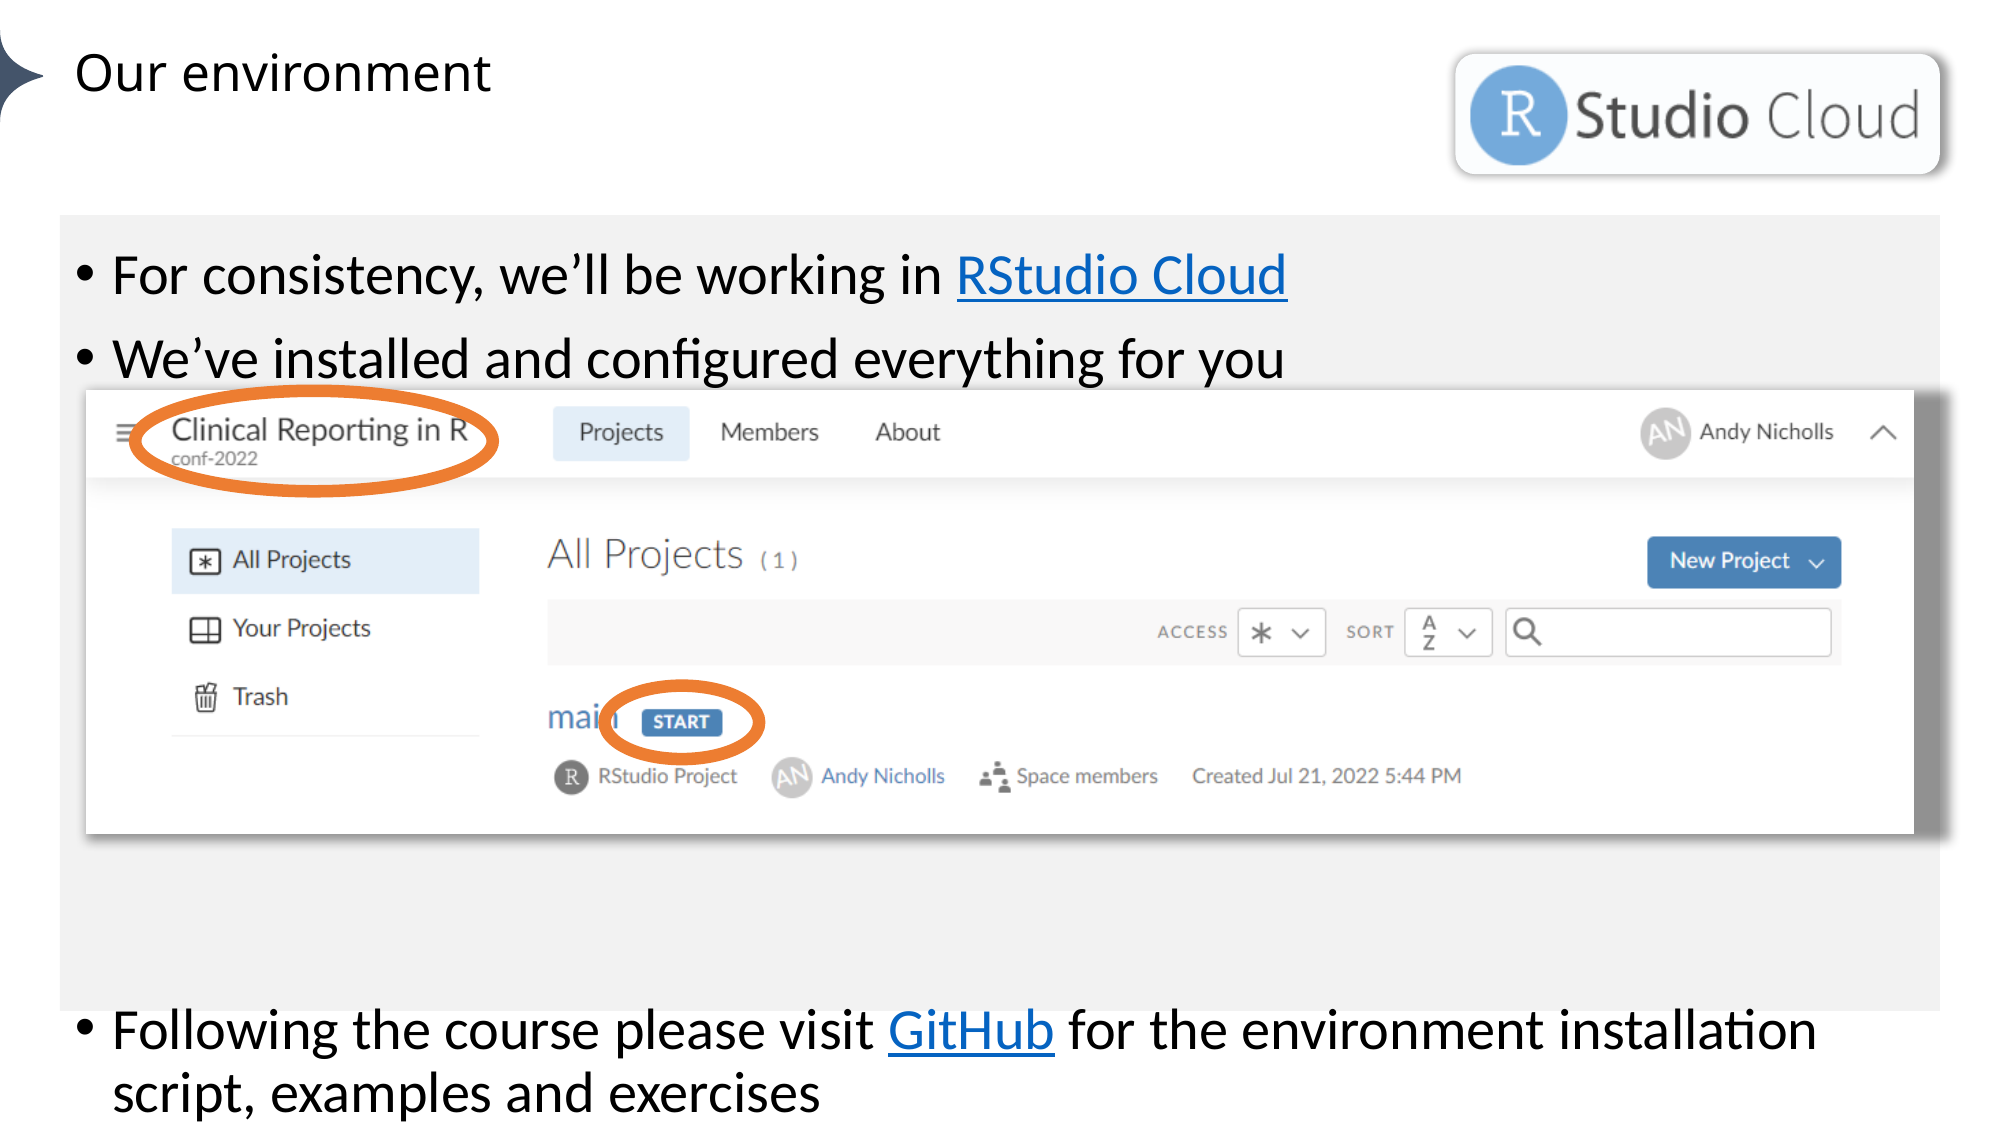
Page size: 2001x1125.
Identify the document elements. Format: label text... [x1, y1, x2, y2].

list For consistency, we’ll be working in RStudio Cloud We’ve installed and configured everything for you Following the course please visit GitHub for the environment installation script, examples and exercises [59, 215, 1940, 1011]
picture [1455, 53, 1940, 175]
title Our environment [59, 39, 1940, 111]
picture [86, 390, 1914, 834]
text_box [80, 385, 1940, 846]
